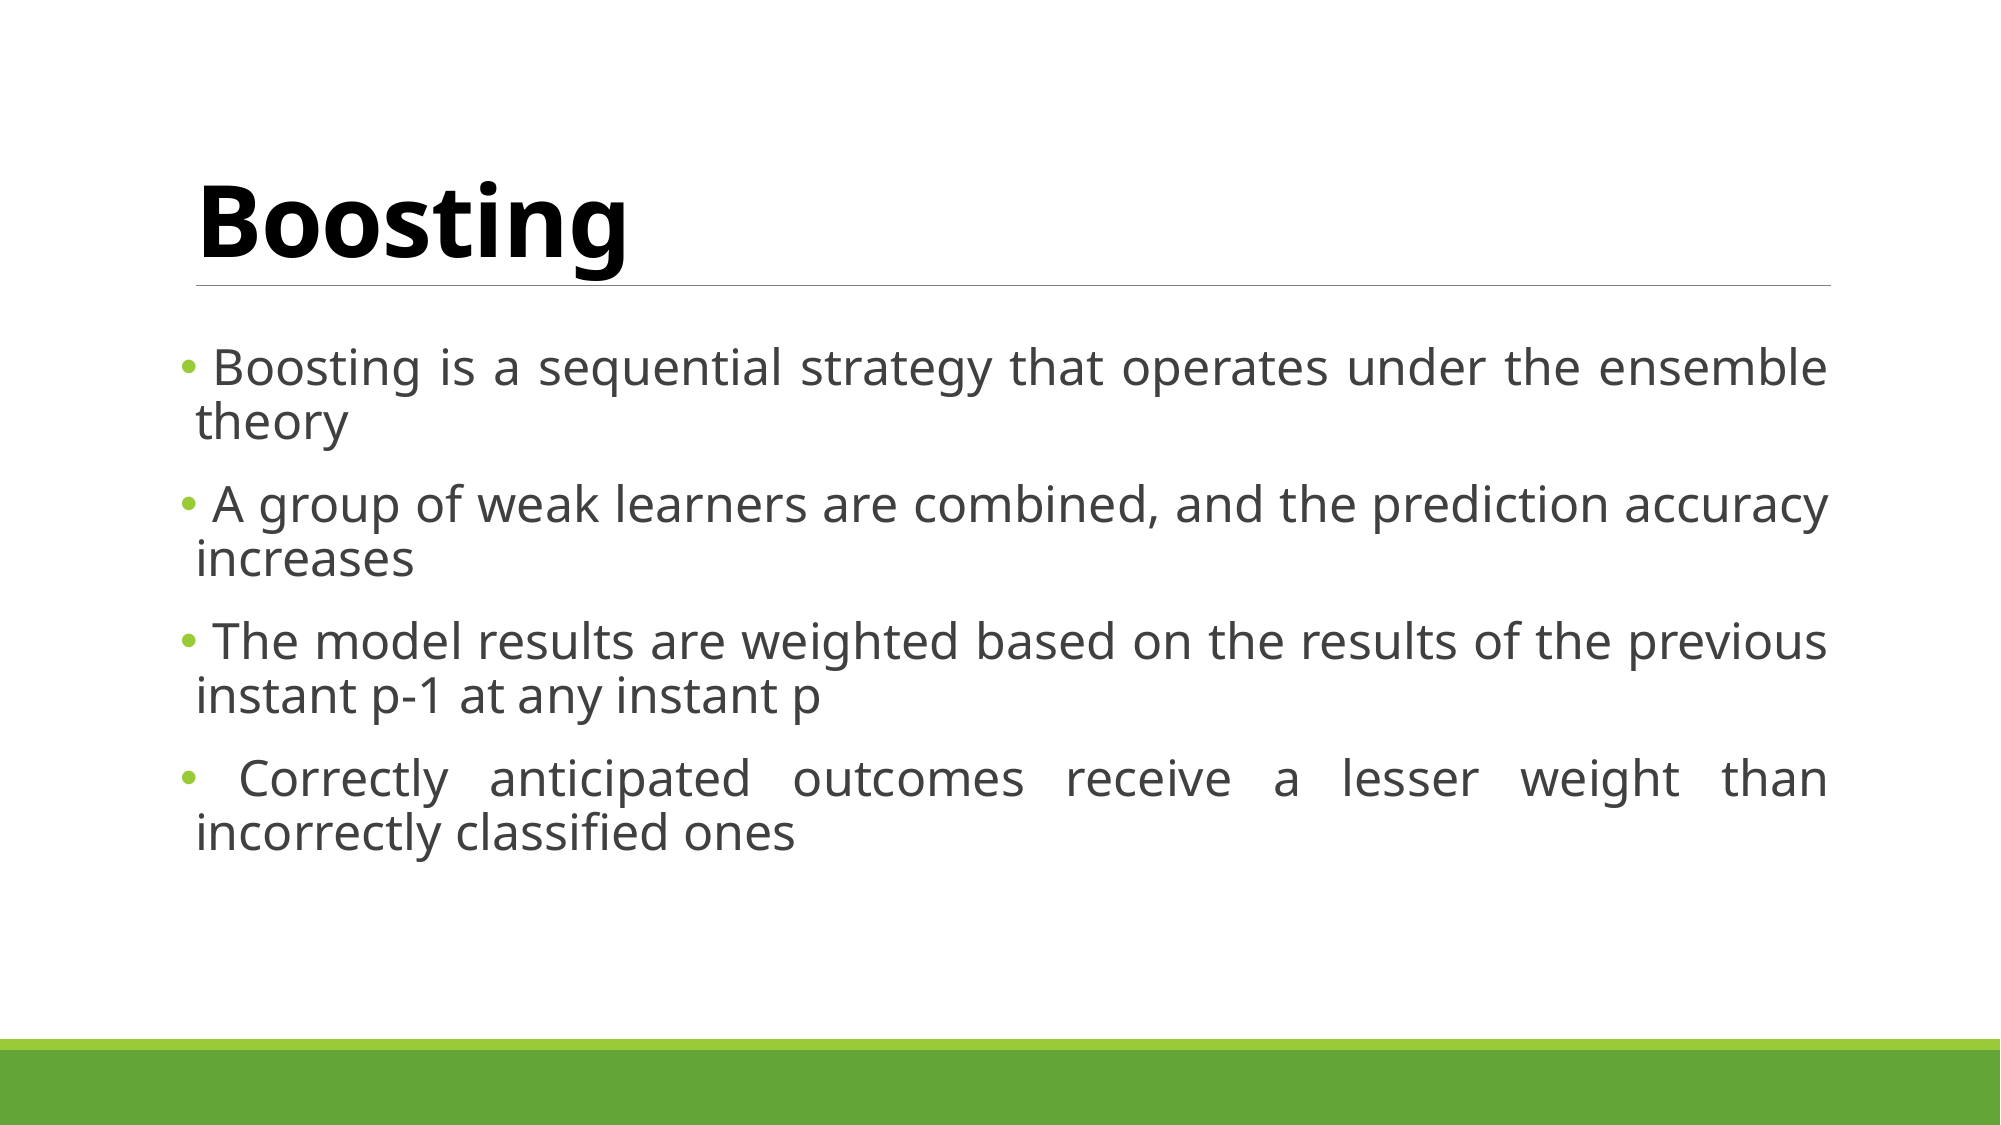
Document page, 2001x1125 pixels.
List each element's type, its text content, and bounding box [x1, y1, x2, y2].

list Boosting is a sequential strategy that operates under the ensemble theory A group of weak learners are combined, and the prediction accuracy increases The model results are weighted based on the results of the previous instant p-1 at any instant p Correctly anticipated outcomes receive a lesser weight than incorrectly classified ones [180, 334, 1830, 995]
title Boosting [180, 47, 1830, 285]
